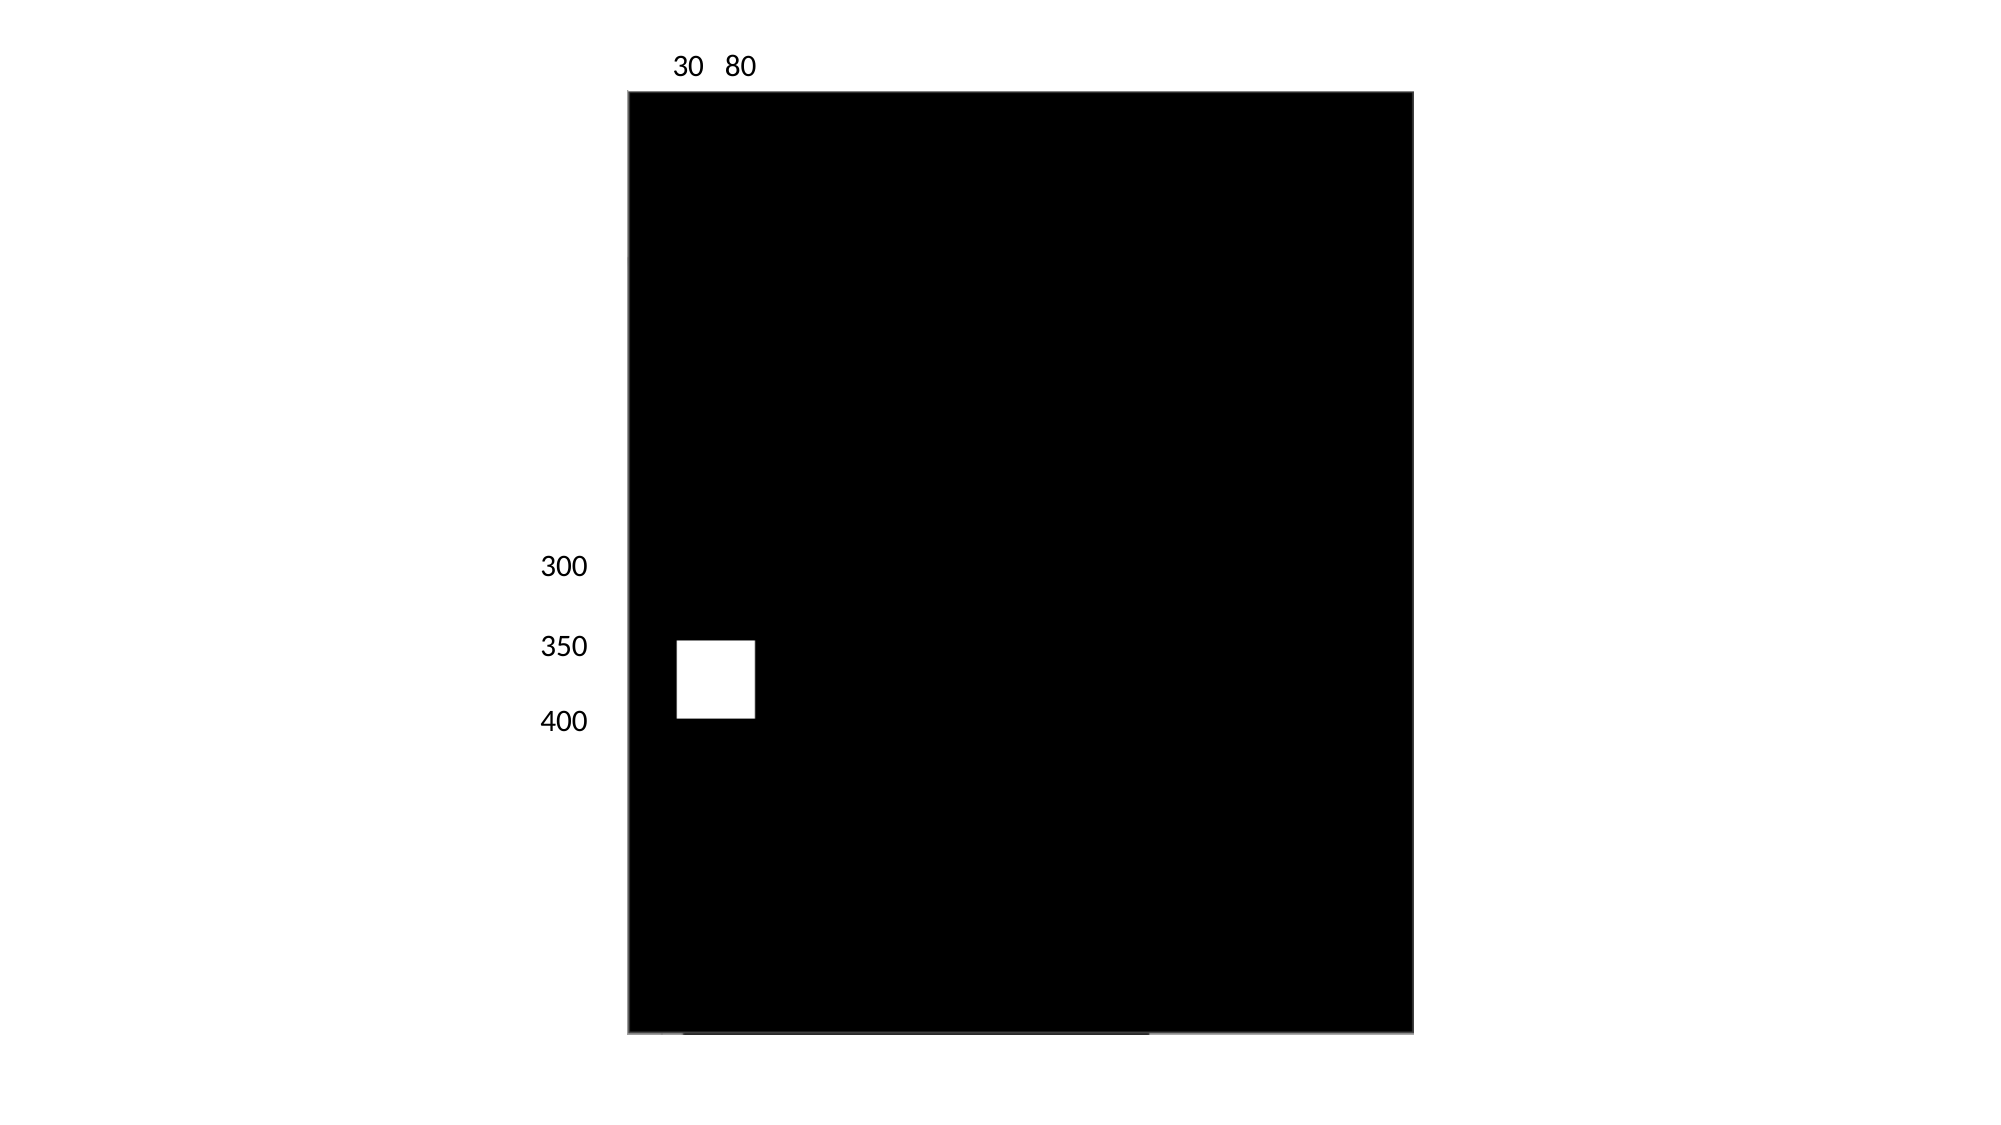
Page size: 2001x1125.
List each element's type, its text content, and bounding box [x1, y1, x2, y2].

text_box 350 400 [525, 666, 627, 746]
text_box 30 80 [657, 37, 1119, 90]
text_box 300 [525, 538, 627, 666]
picture [627, 90, 1414, 1035]
